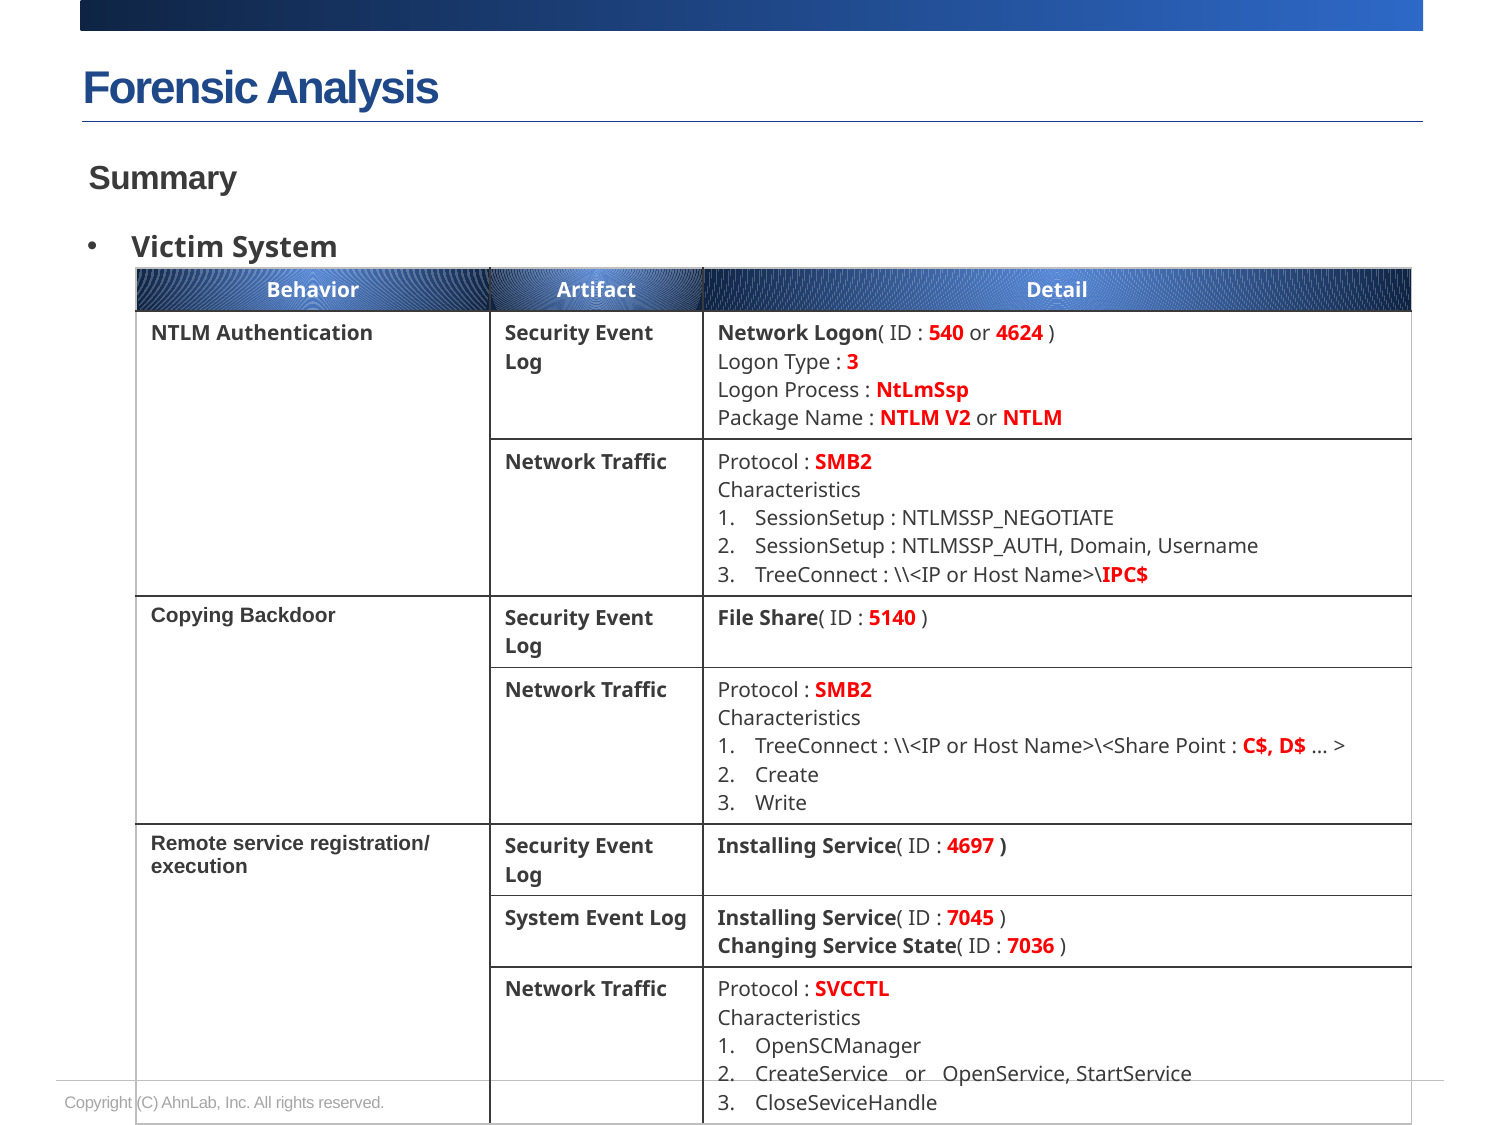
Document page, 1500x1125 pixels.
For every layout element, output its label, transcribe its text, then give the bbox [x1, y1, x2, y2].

table_cell Network Traffic [491, 668, 702, 823]
table_header Artifact [491, 269, 702, 310]
title Forensic Analysis [67, 50, 1424, 122]
table_cell Protocol : SVCCTL Characteristics OpenSCManager CreateService or OpenService, StartService CloseSeviceHandle [704, 968, 1411, 1123]
subtitle Summary [73, 149, 1424, 203]
table_cell Installing Service( ID : 4697 ) [704, 825, 1411, 895]
table_cell Protocol : SMB2 Characteristics TreeConnect : \\<IP or Host Name>\<Share Point : C$, D$ … > Create Write [704, 668, 1411, 823]
table_cell Network Logon( ID : 540 or 4624 ) Logon Type : 3 Logon Process : NtLmSsp Package Name : NTLM V2 or NTLM [704, 312, 1411, 438]
table_cell Security Event Log [491, 825, 702, 895]
list Victim System [72, 203, 1424, 1042]
table_cell Remote service registration/execution [137, 825, 489, 1123]
table_cell Copying Backdoor [137, 597, 489, 823]
table_cell Protocol : SMB2 Characteristics SessionSetup : NTLMSSP_NEGOTIATE SessionSetup : NTLMSSP_AUTH, Domain, Username TreeConnect : \\<IP or Host Name>\IPC$ [704, 440, 1411, 595]
table_cell File Share( ID : 5140 ) [704, 597, 1411, 667]
table_cell Installing Service( ID : 7045 ) Changing Service State( ID : 7036 ) [704, 896, 1411, 966]
table_cell Security Event Log [491, 312, 702, 438]
table_header Detail [704, 269, 1411, 310]
table_header Behavior [137, 269, 489, 310]
table_cell System Event Log [491, 896, 702, 966]
table_cell Security Event Log [491, 597, 702, 667]
table_cell NTLM Authentication [137, 312, 489, 595]
table_cell Network Traffic [491, 440, 702, 595]
table_cell Network Traffic [491, 968, 702, 1123]
